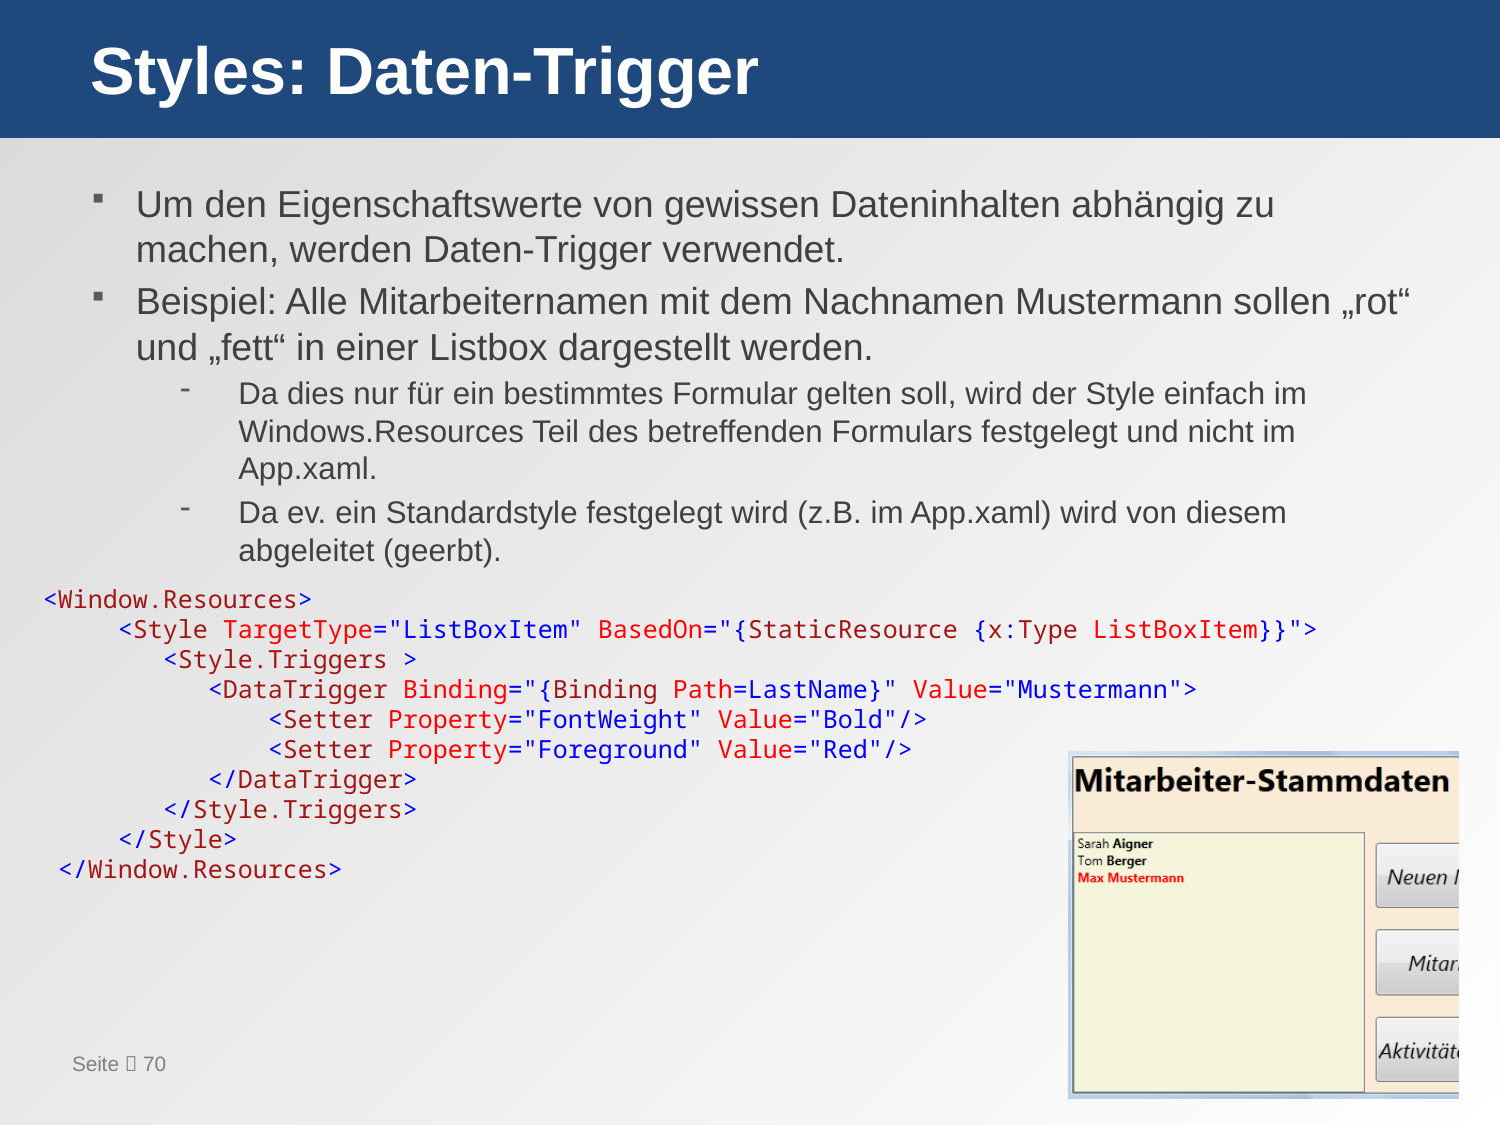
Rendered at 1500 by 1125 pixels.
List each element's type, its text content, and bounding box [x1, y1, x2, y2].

list Um den Eigenschaftswerte von gewissen Dateninhalten abhängig zu machen, werden Daten-Trigger verwendet. Beispiel: Alle Mitarbeiternamen mit dem Nachnamen Mustermann sollen „rot“ und „fett“ in einer Listbox dargestellt werden. Da dies nur für ein bestimmtes Formular gelten soll, wird der Style einfach im Windows.Resources Teil des betreffenden Formulars festgelegt und nicht im App.xaml. Da ev. ein Standardstyle festgelegt wird (z.B. im App.xaml) wird von diesem abgeleitet (geerbt). [76, 172, 1427, 480]
text_box <Window.Resources> <Style TargetType="ListBoxItem" BasedOn="{StaticResource {x:Type ListBoxItem}}"> <Style.Triggers > <DataTrigger Binding="{Binding Path=LastName}" Value="Mustermann"> <Setter Property="FontWeight" Value="Bold"/> <Setter Property="Foreground" Value="Red"/> </DataTrigger> </Style.Triggers> </Style> </Window.Resources> [0, 576, 1333, 891]
picture [1068, 751, 1459, 1099]
title Styles: Daten-Trigger [75, 20, 1425, 208]
